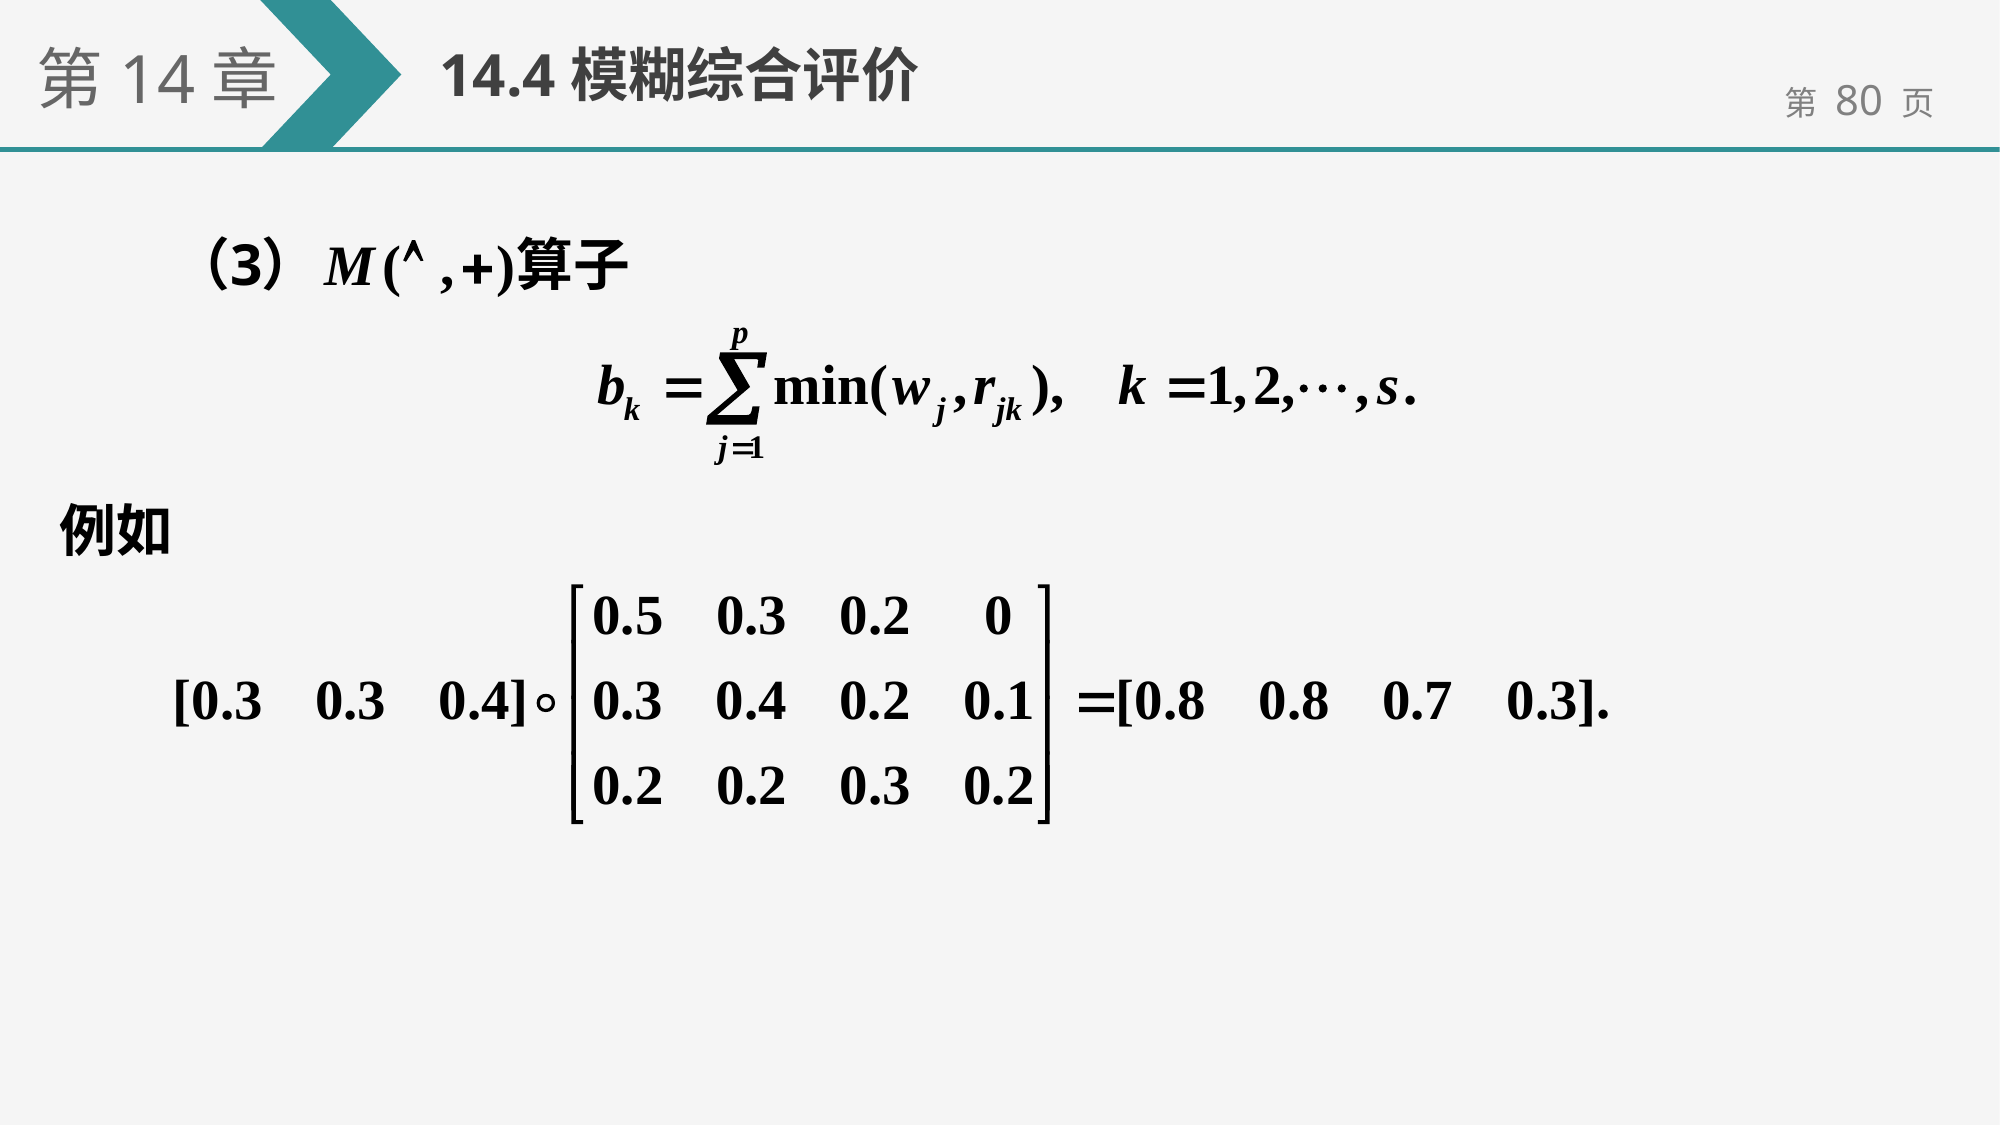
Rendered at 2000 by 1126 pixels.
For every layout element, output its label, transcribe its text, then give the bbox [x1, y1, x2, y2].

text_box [59, 218, 1907, 873]
text_box [258, 0, 403, 148]
text_box 第14章 [21, 29, 294, 125]
text_box 14.4模糊综合评价 [424, 31, 1366, 116]
